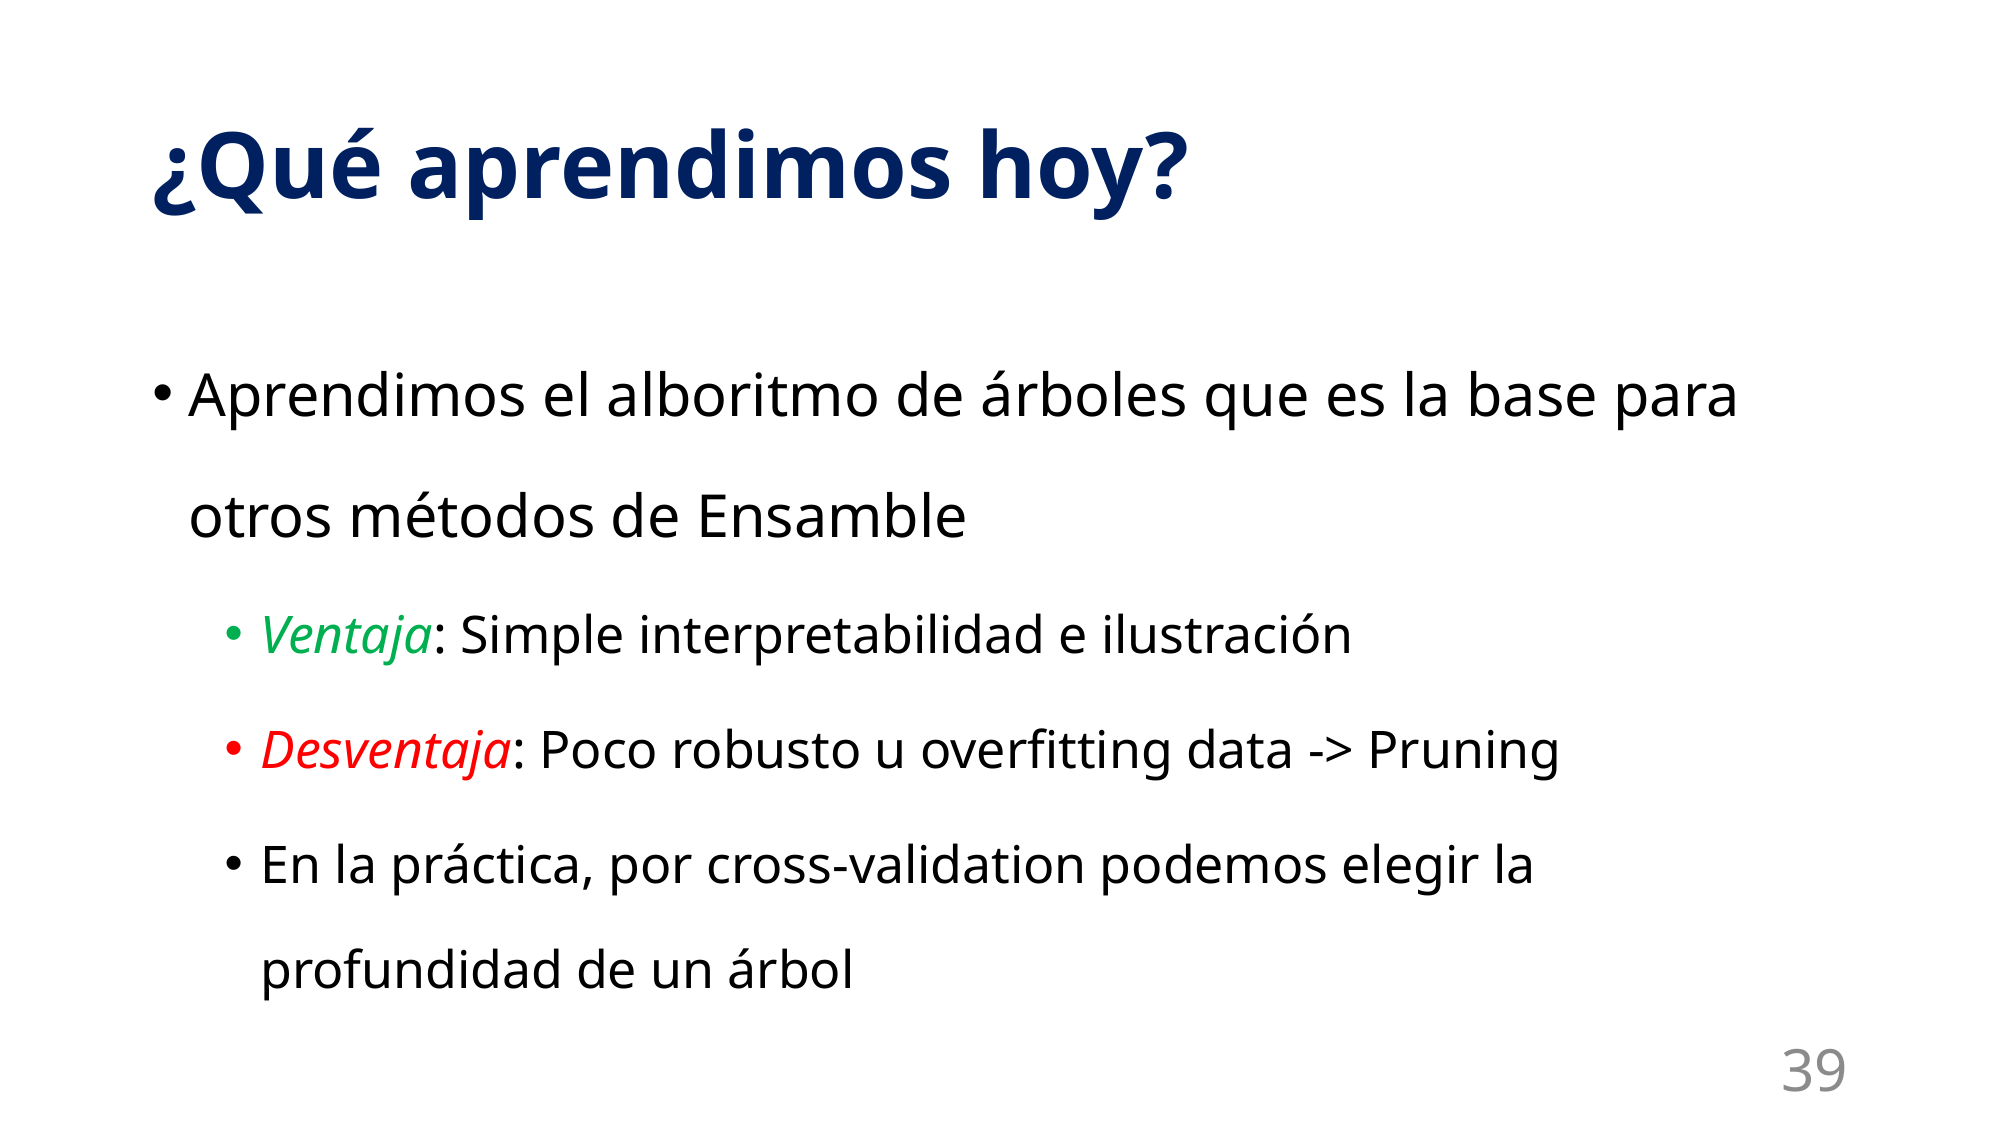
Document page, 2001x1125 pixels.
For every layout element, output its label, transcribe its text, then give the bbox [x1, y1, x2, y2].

list Aprendimos el alboritmo de árboles que es la base para otros métodos de Ensamble Ventaja: Simple interpretabilidad e ilustración Desventaja: Poco robusto u overfitting data -> Pruning En la práctica, por cross-validation podemos elegir la profundidad de un árbol [137, 299, 1863, 1014]
slide_number 39 [1412, 1042, 1863, 1103]
title ¿Qué aprendimos hoy? [137, 59, 1863, 278]
